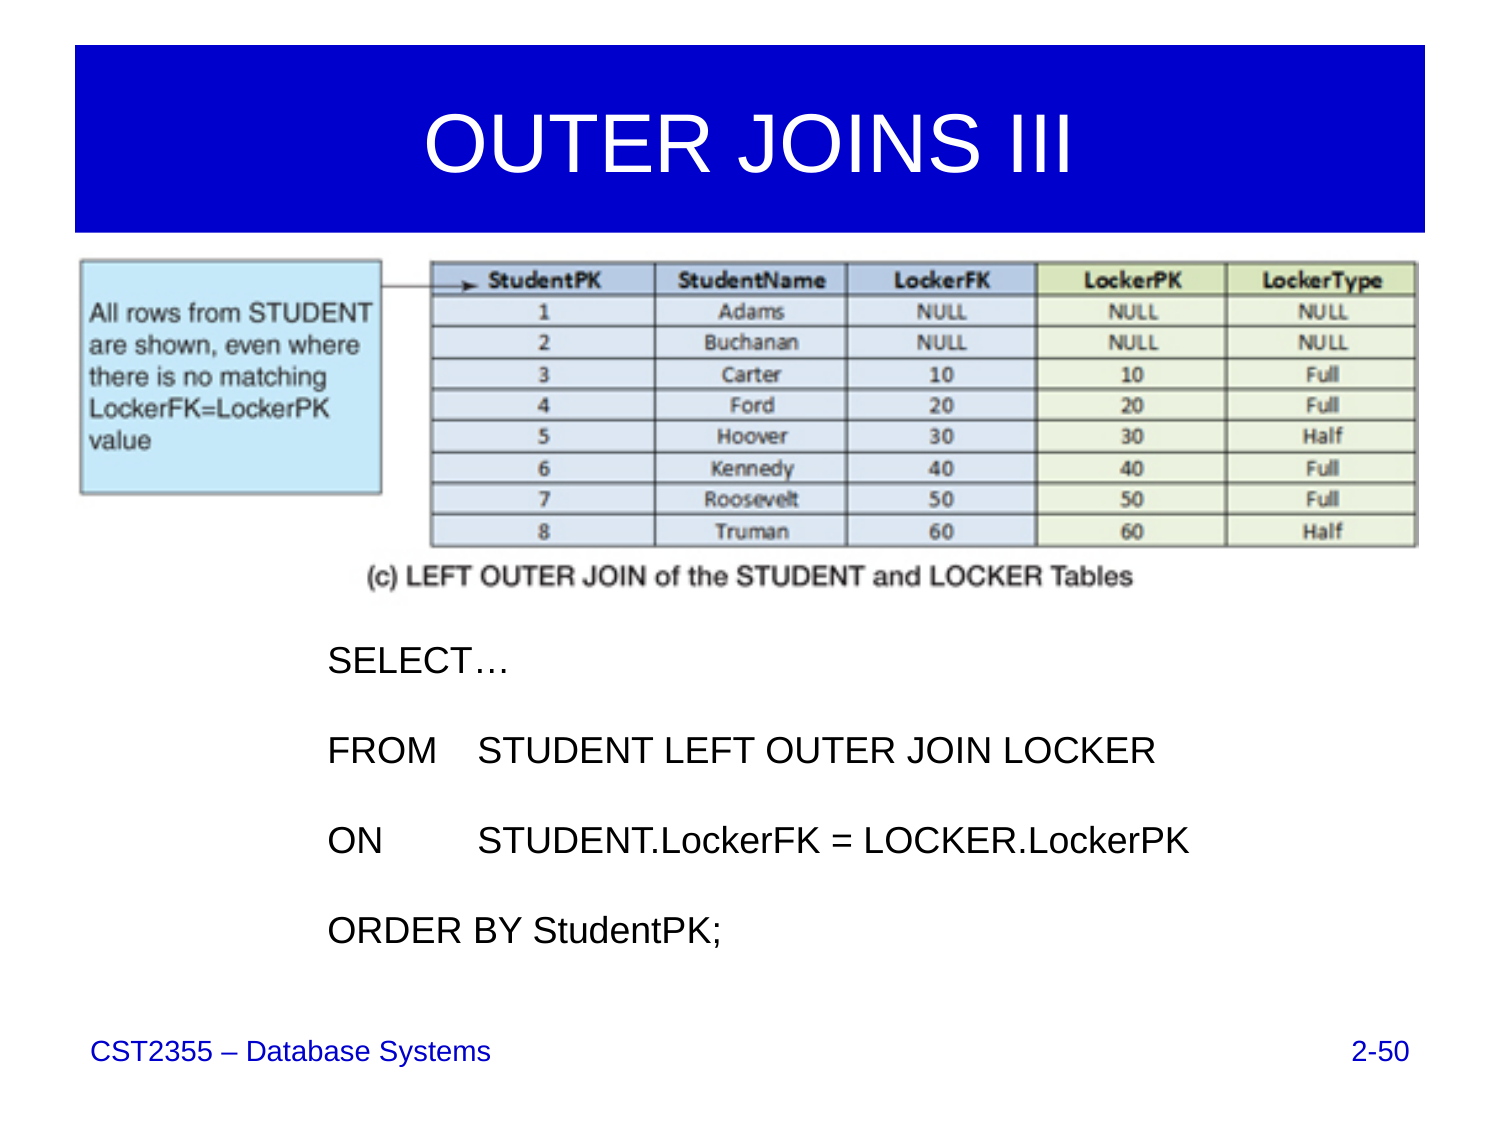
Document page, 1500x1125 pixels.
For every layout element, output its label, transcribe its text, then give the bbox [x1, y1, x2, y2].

title OUTER JOINS III [74, 44, 1426, 233]
text_box SELECT… FROM STUDENT LEFT OUTER JOIN LOCKER ON STUDENT.LockerFK = LOCKER.LockerPK ORDER BY StudentPK; [312, 629, 1288, 959]
footer CST2355 – Database Systems [74, 1024, 976, 1104]
slide_number 2-50 [1249, 1024, 1426, 1103]
picture [74, 249, 1420, 613]
